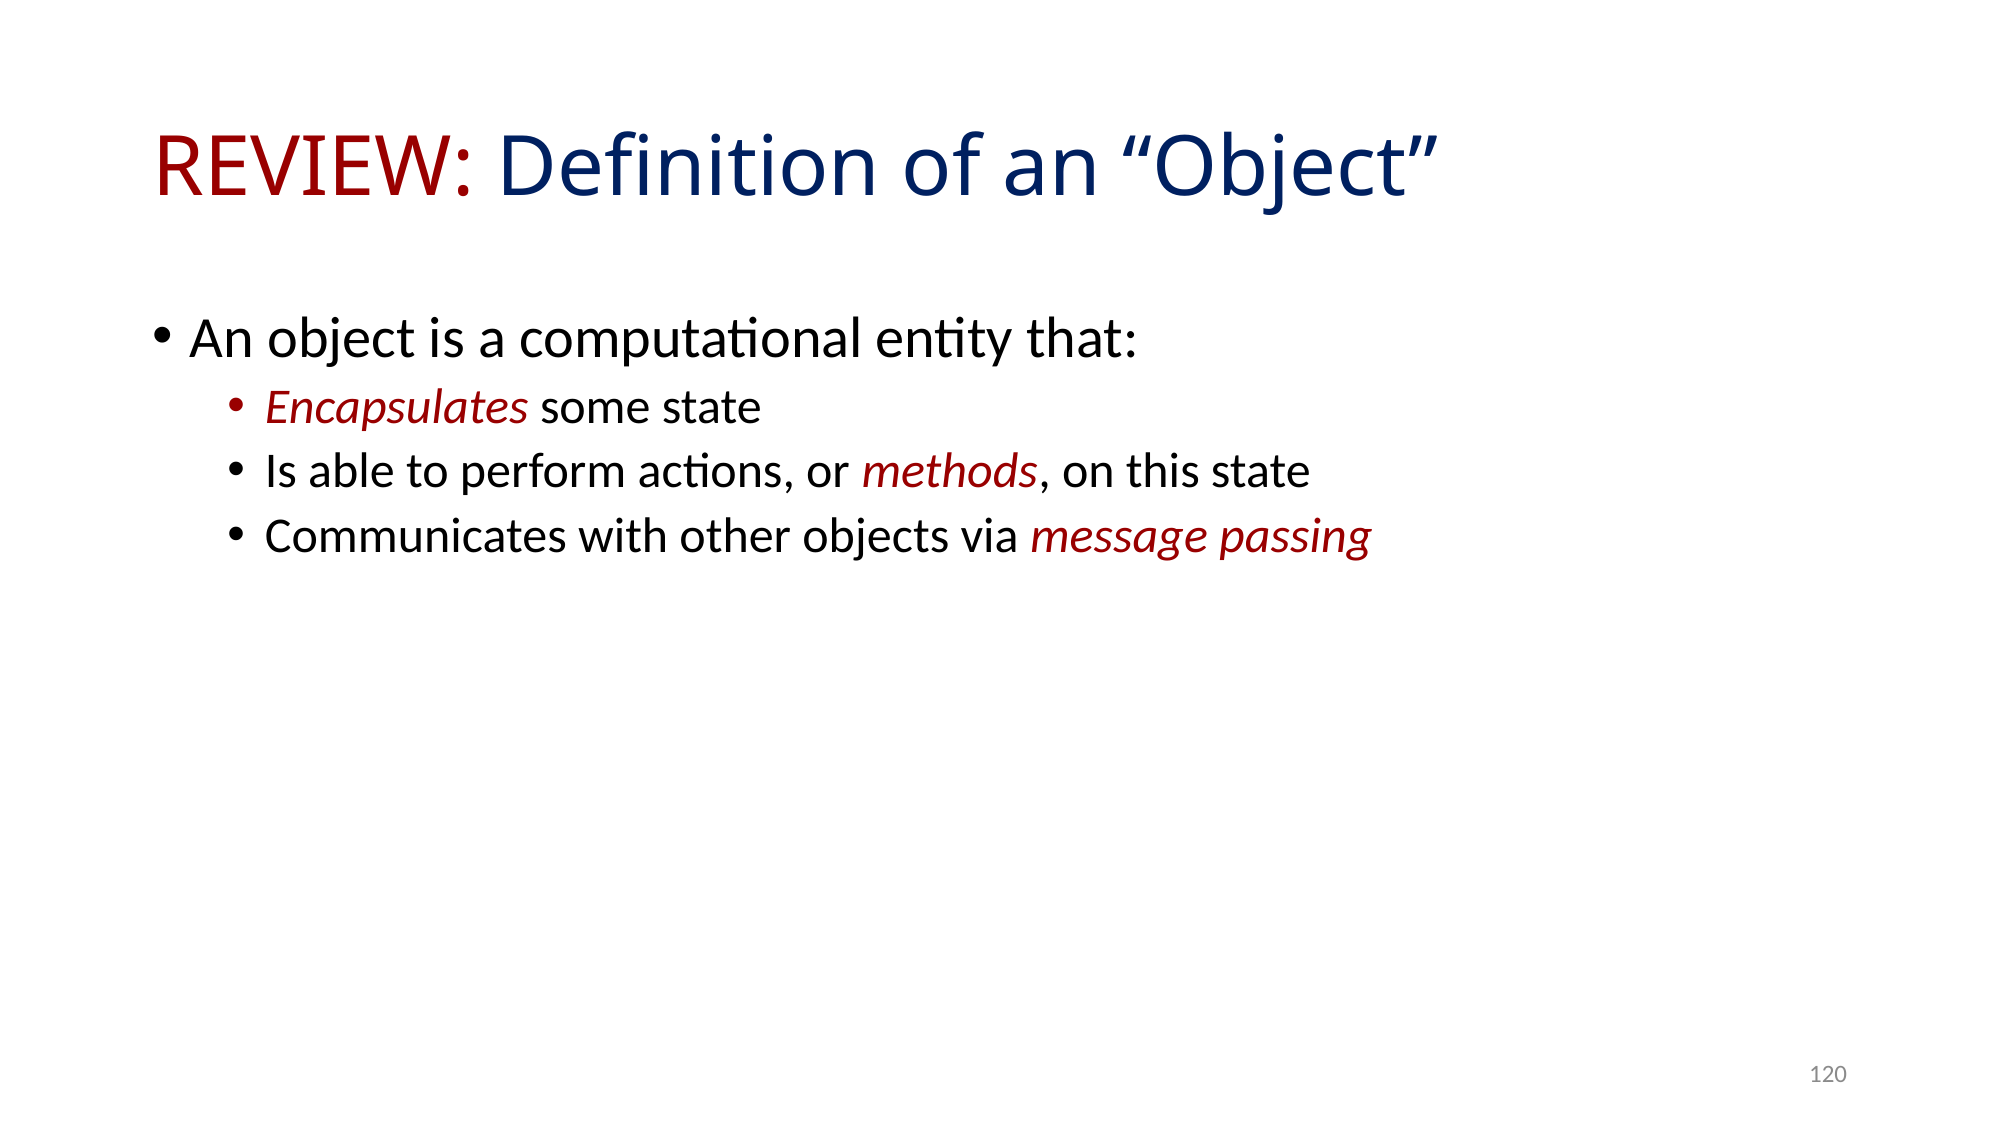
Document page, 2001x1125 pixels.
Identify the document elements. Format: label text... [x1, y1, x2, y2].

list An object is a computational entity that: Encapsulates some state Is able to perform actions, or methods, on this state Communicates with other objects via message passing [137, 299, 1863, 1014]
title REVIEW: Definition of an “Object” [137, 59, 1863, 278]
slide_number 120 [1412, 1042, 1863, 1103]
